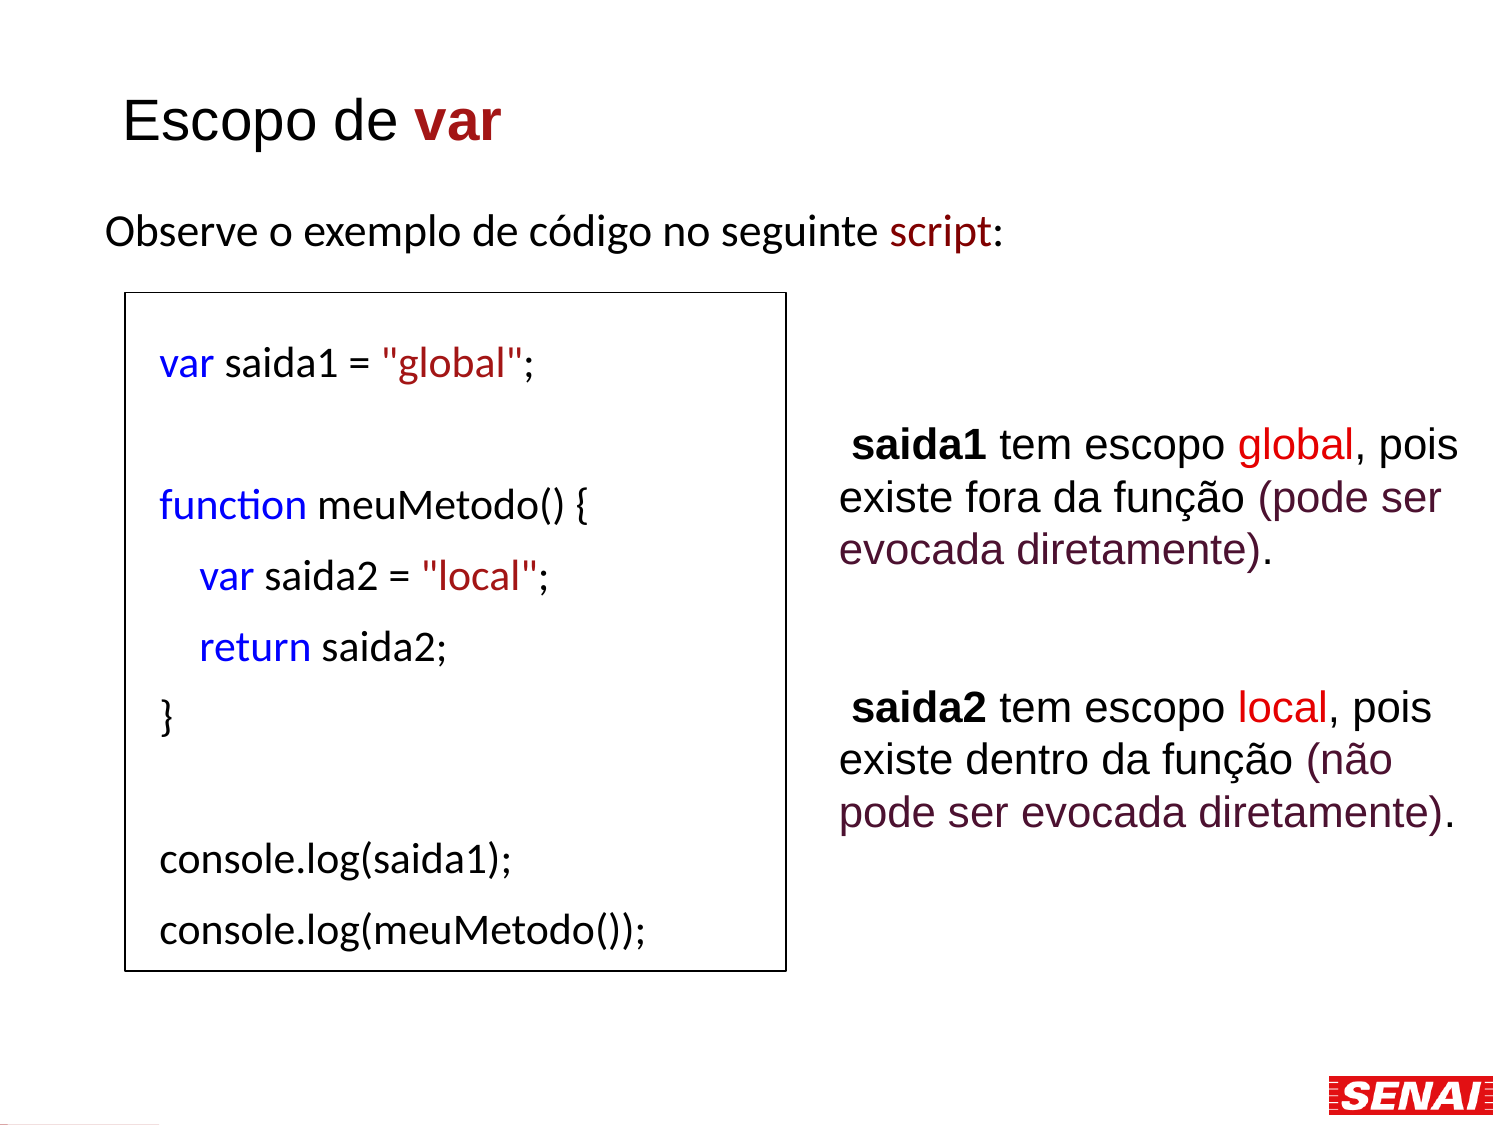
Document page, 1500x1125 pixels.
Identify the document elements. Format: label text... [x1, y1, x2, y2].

text_box saida1 tem escopo global, pois existe fora da função (pode ser evocada diretamente). saida2 tem escopo local, pois existe dentro da função (não pode ser evocada diretamente). [823, 401, 1485, 852]
text_box var saida1 = "global"; function meuMetodo() { var saida2 = "local"; return saida2; } console.log(saida1); console.log(meuMetodo()); [144, 300, 787, 969]
picture [1329, 1076, 1493, 1115]
text_box [125, 292, 787, 971]
title Escopo de var [107, 26, 1434, 185]
text_box Observe o exemplo de código no seguinte script: [79, 185, 1434, 271]
